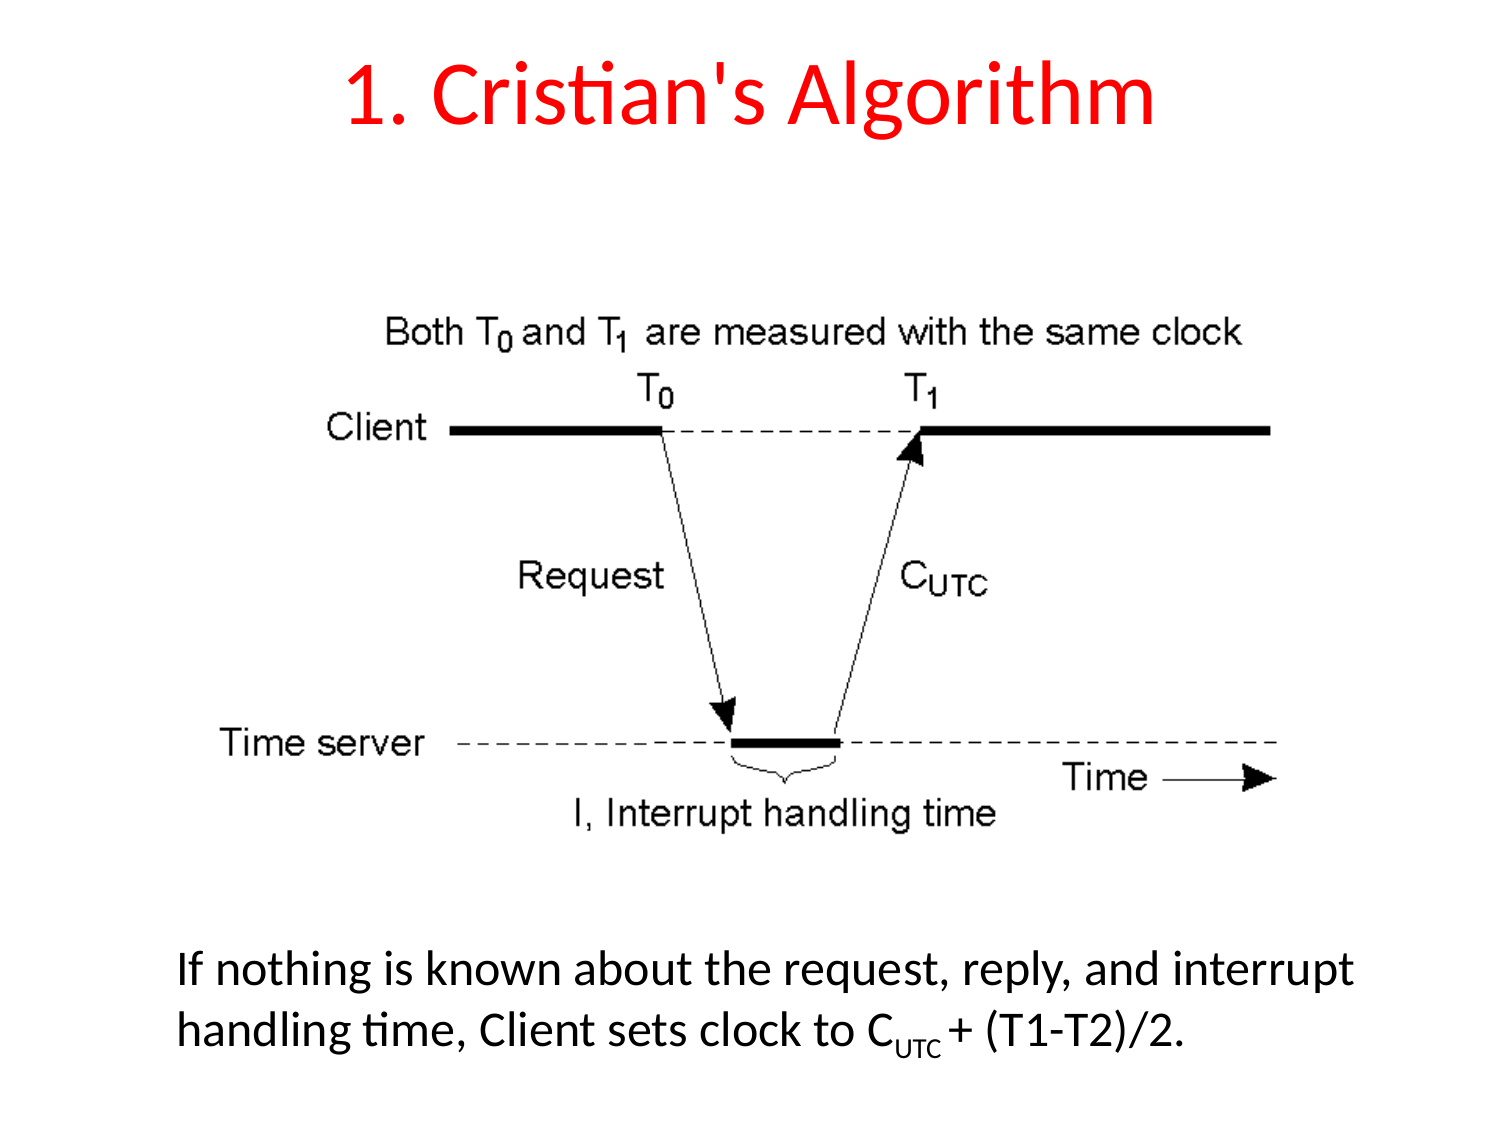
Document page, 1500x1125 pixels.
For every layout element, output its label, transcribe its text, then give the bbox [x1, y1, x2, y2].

list If nothing is known about the request, reply, and interrupt handling time, Client sets clock to CUTC + (T1-T2)/2. [99, 939, 1376, 1125]
title 1. Cristian's Algorithm [0, 0, 1500, 188]
picture [174, 274, 1318, 851]
